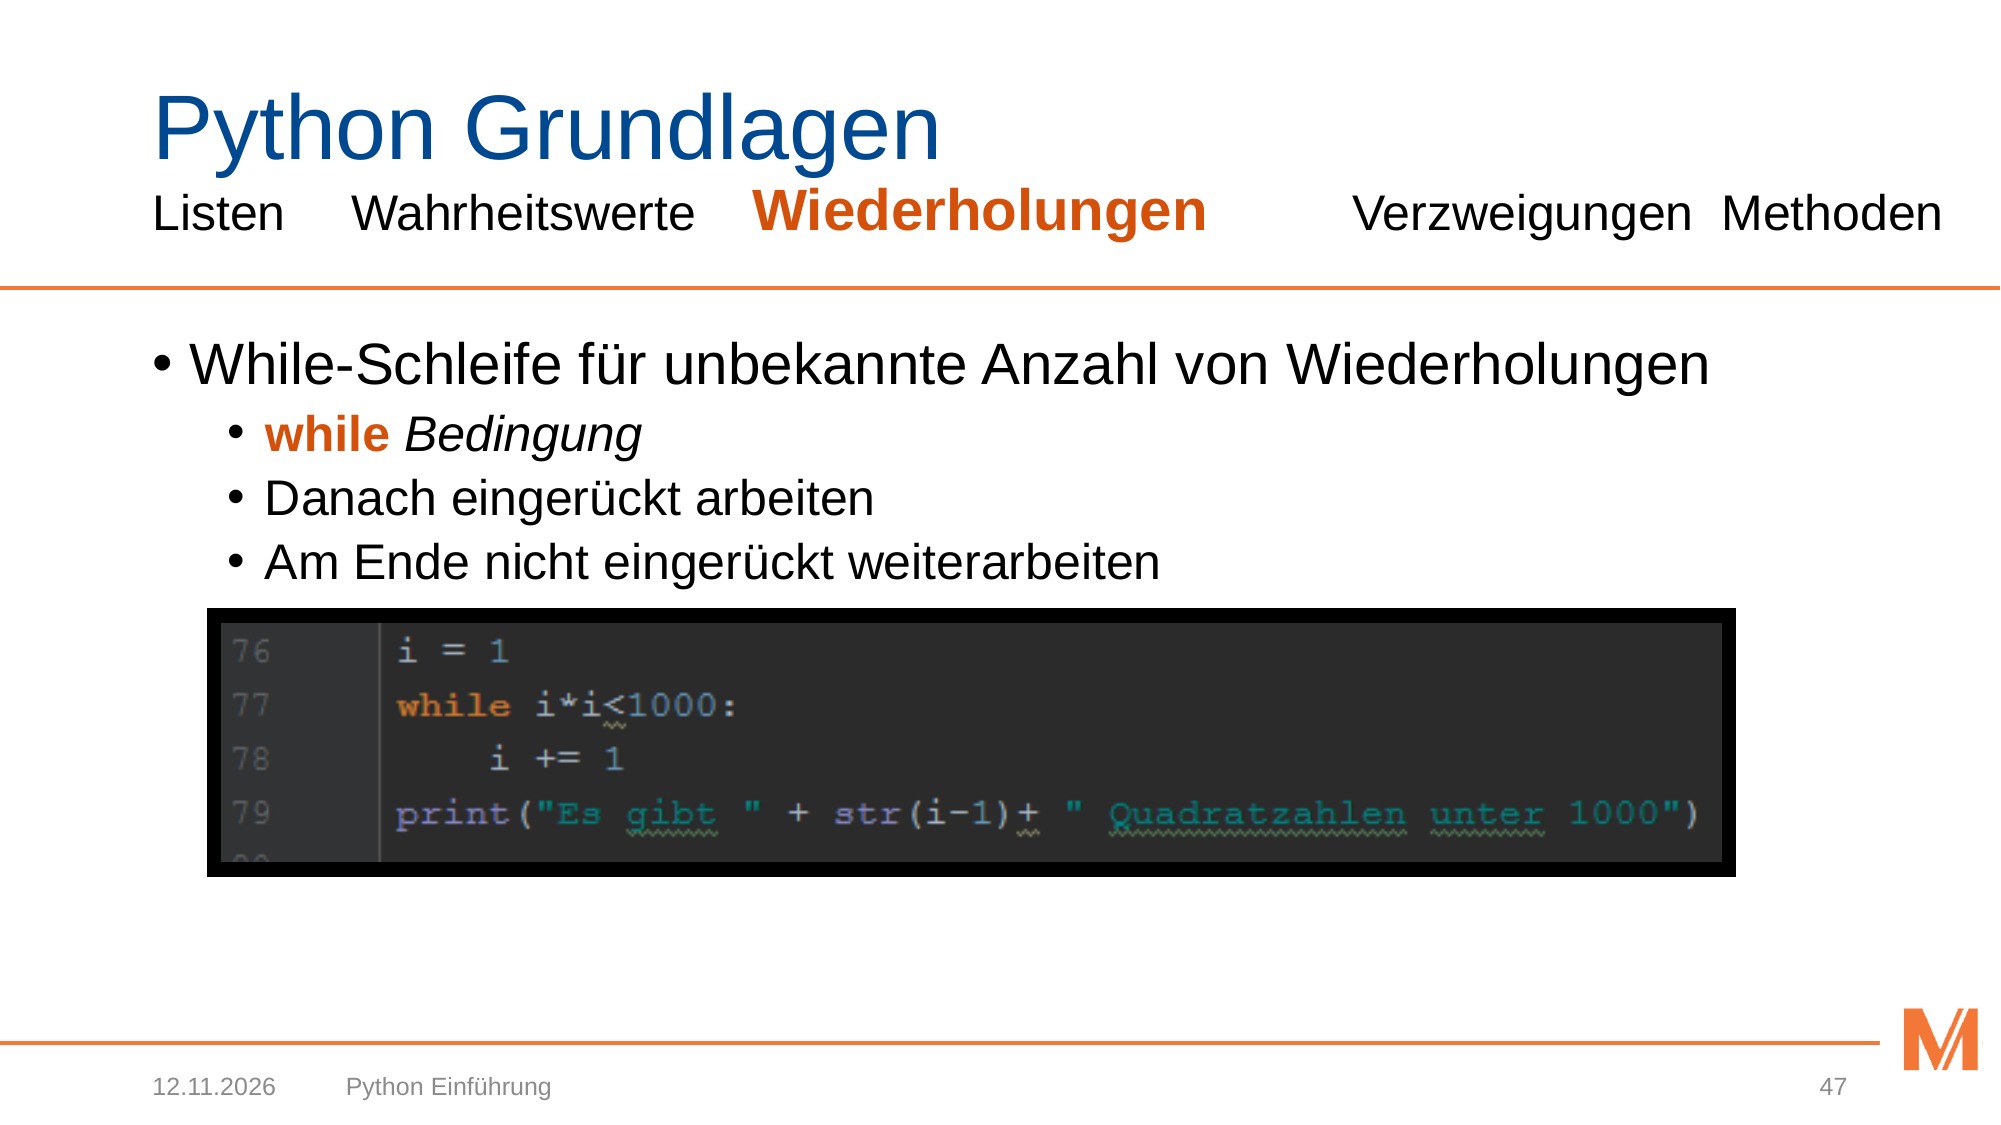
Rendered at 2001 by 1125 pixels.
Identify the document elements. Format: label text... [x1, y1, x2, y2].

list While-Schleife für unbekannte Anzahl von Wiederholungen while Bedingung Danach eingerückt arbeiten Am Ende nicht eingerückt weiterarbeiten [137, 327, 1875, 1028]
picture [1879, 989, 1982, 1097]
slide_number 47 [1743, 1055, 1863, 1116]
picture [221, 622, 1722, 863]
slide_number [137, 1055, 313, 1116]
title Python Grundlagen Listen Wahrheitswerte Wiederholungen Verzweigungen Methoden [137, 59, 1984, 264]
footer Python Einführung [330, 1055, 1721, 1116]
